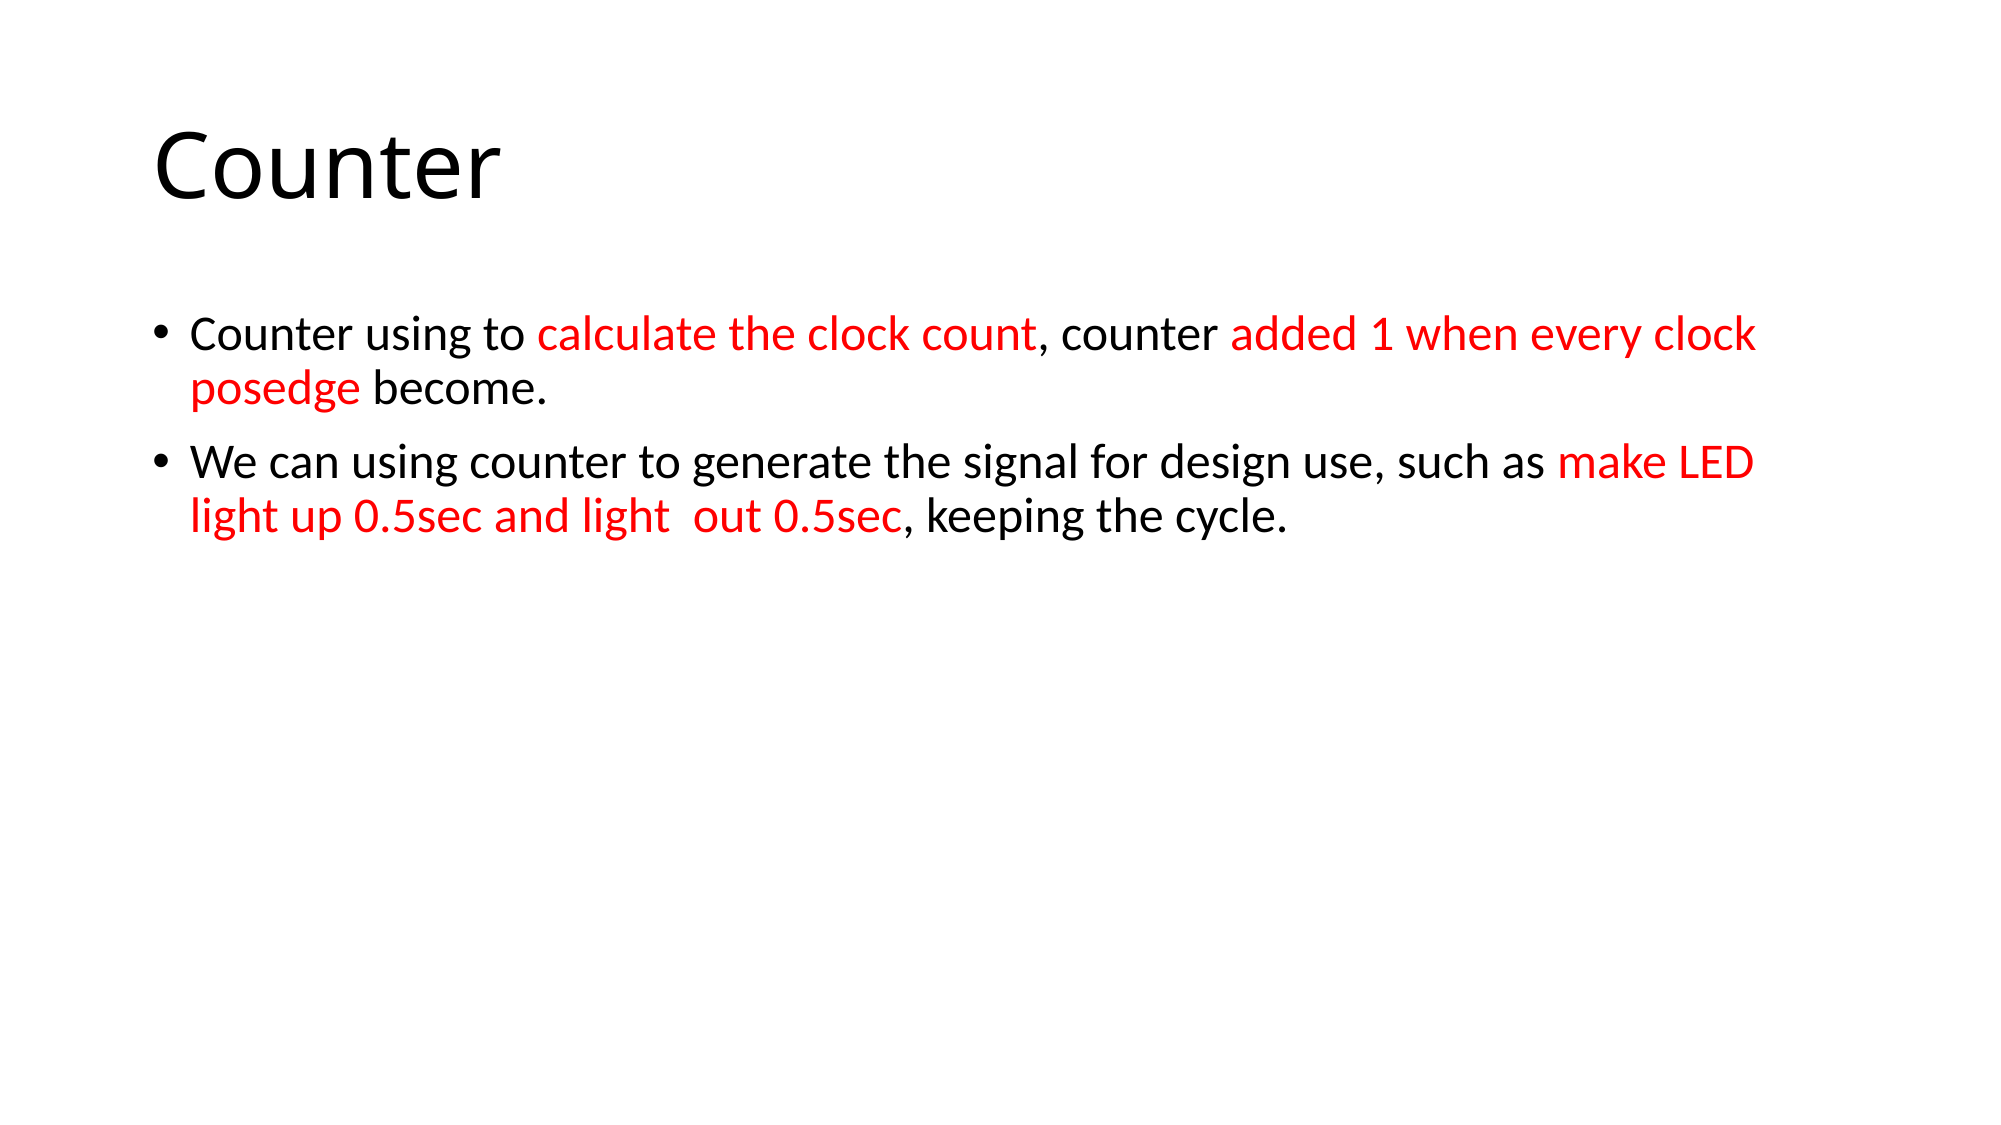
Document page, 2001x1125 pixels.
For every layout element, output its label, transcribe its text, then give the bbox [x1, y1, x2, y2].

title Counter [137, 59, 1863, 278]
list Counter using to calculate the clock count, counter added 1 when every clock posedge become. We can using counter to generate the signal for design use, such as make LED light up 0.5sec and light out 0.5sec, keeping the cycle. [137, 299, 1863, 1014]
